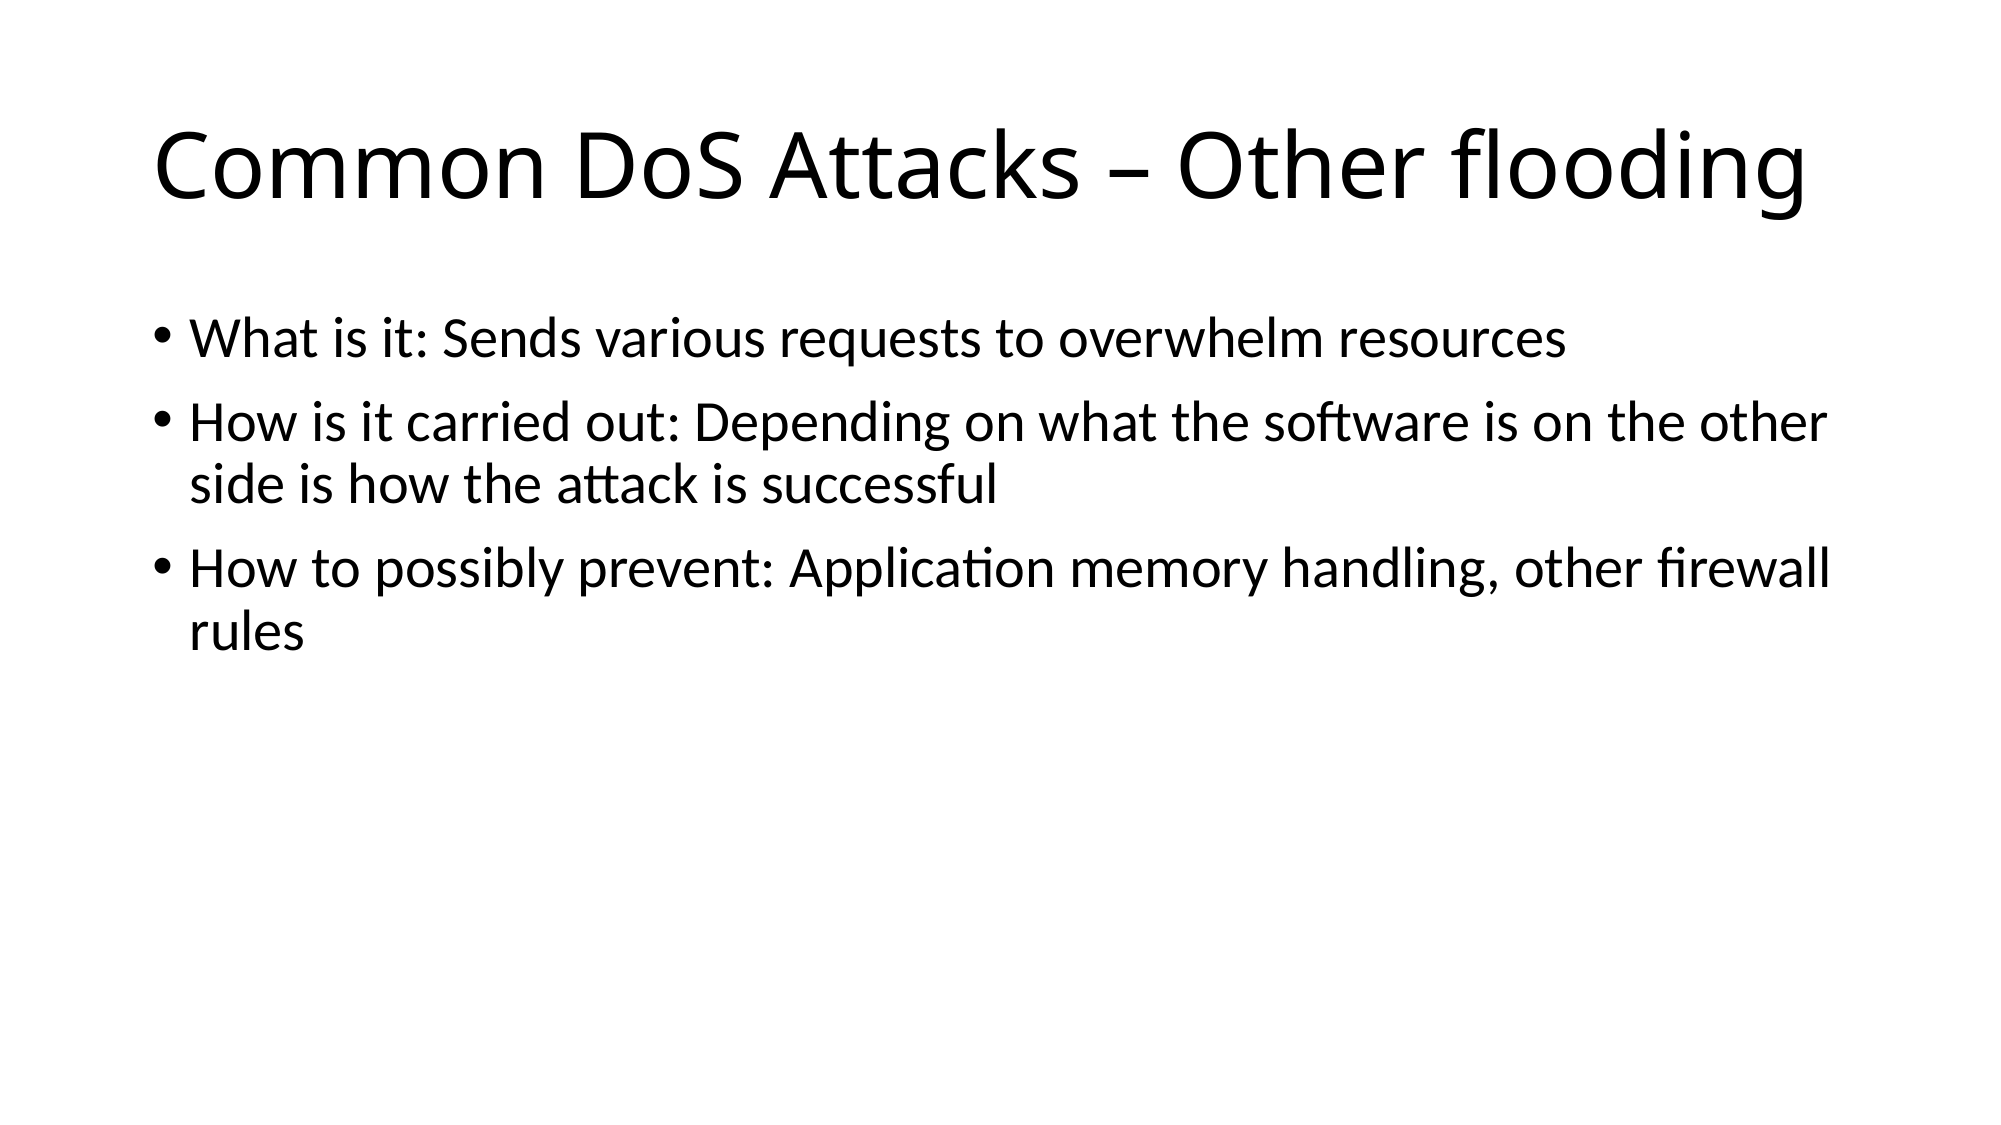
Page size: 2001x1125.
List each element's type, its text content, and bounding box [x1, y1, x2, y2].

title Common DoS Attacks – Other flooding [137, 59, 1863, 278]
list What is it: Sends various requests to overwhelm resources How is it carried out: Depending on what the software is on the other side is how the attack is successful How to possibly prevent: Application memory handling, other firewall rules [137, 299, 1863, 1014]
